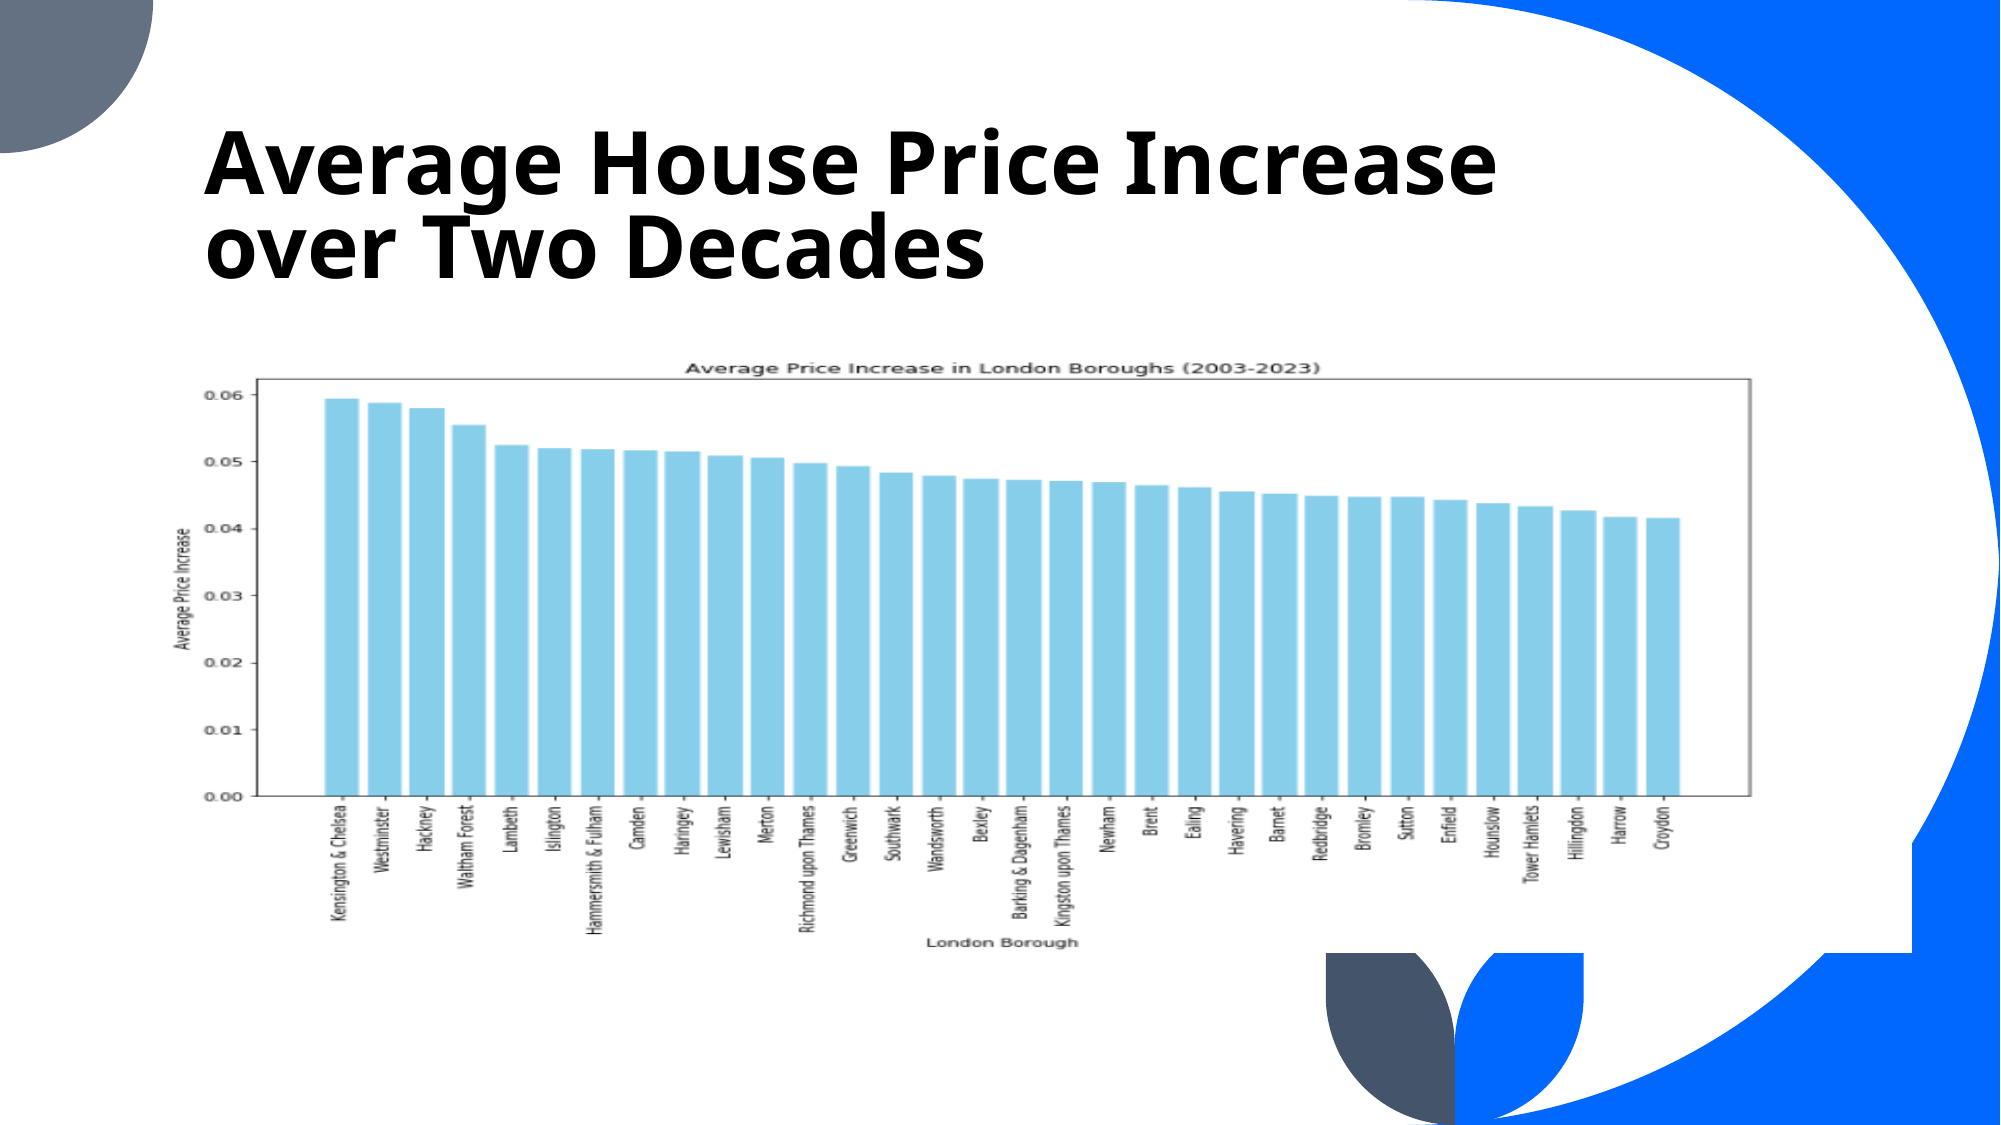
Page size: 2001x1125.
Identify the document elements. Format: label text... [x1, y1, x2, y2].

title Average House Price Increase over Two Decades [190, 16, 1795, 303]
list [124, 353, 1912, 953]
